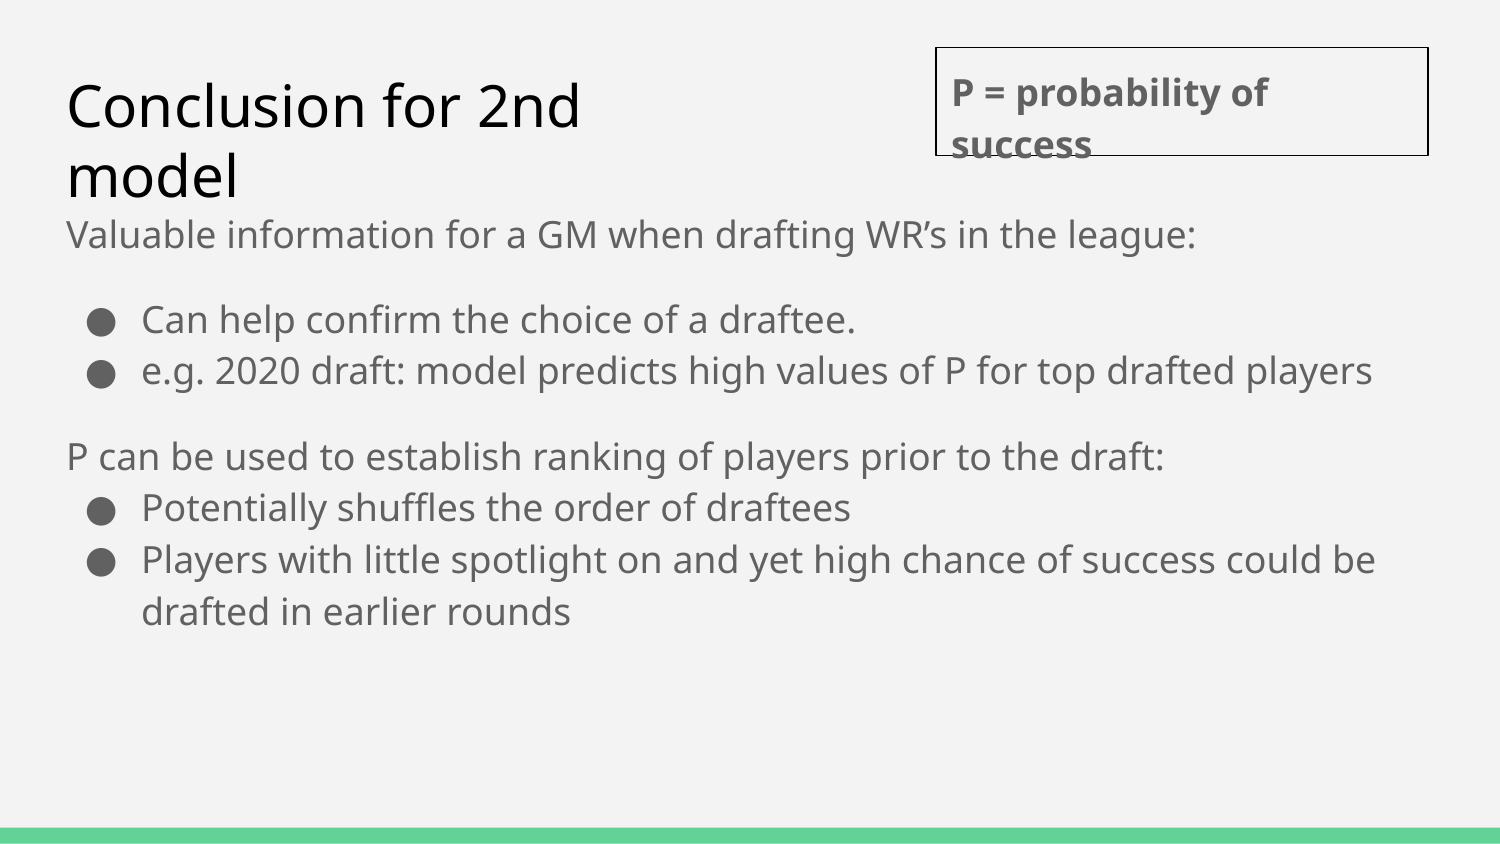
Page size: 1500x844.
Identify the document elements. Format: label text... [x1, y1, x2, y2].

list Valuable information for a GM when drafting WR’s in the league: Can help confirm the choice of a draftee. e.g. 2020 draft: model predicts high values of P for top drafted players P can be used to establish ranking of players prior to the draft: Potentially shuffles the order of draftees Players with little spotlight on and yet high chance of success could be drafted in earlier rounds [51, 189, 1467, 671]
text_box P = probability of success [936, 47, 1429, 156]
title Conclusion for 2nd model [51, 54, 786, 149]
